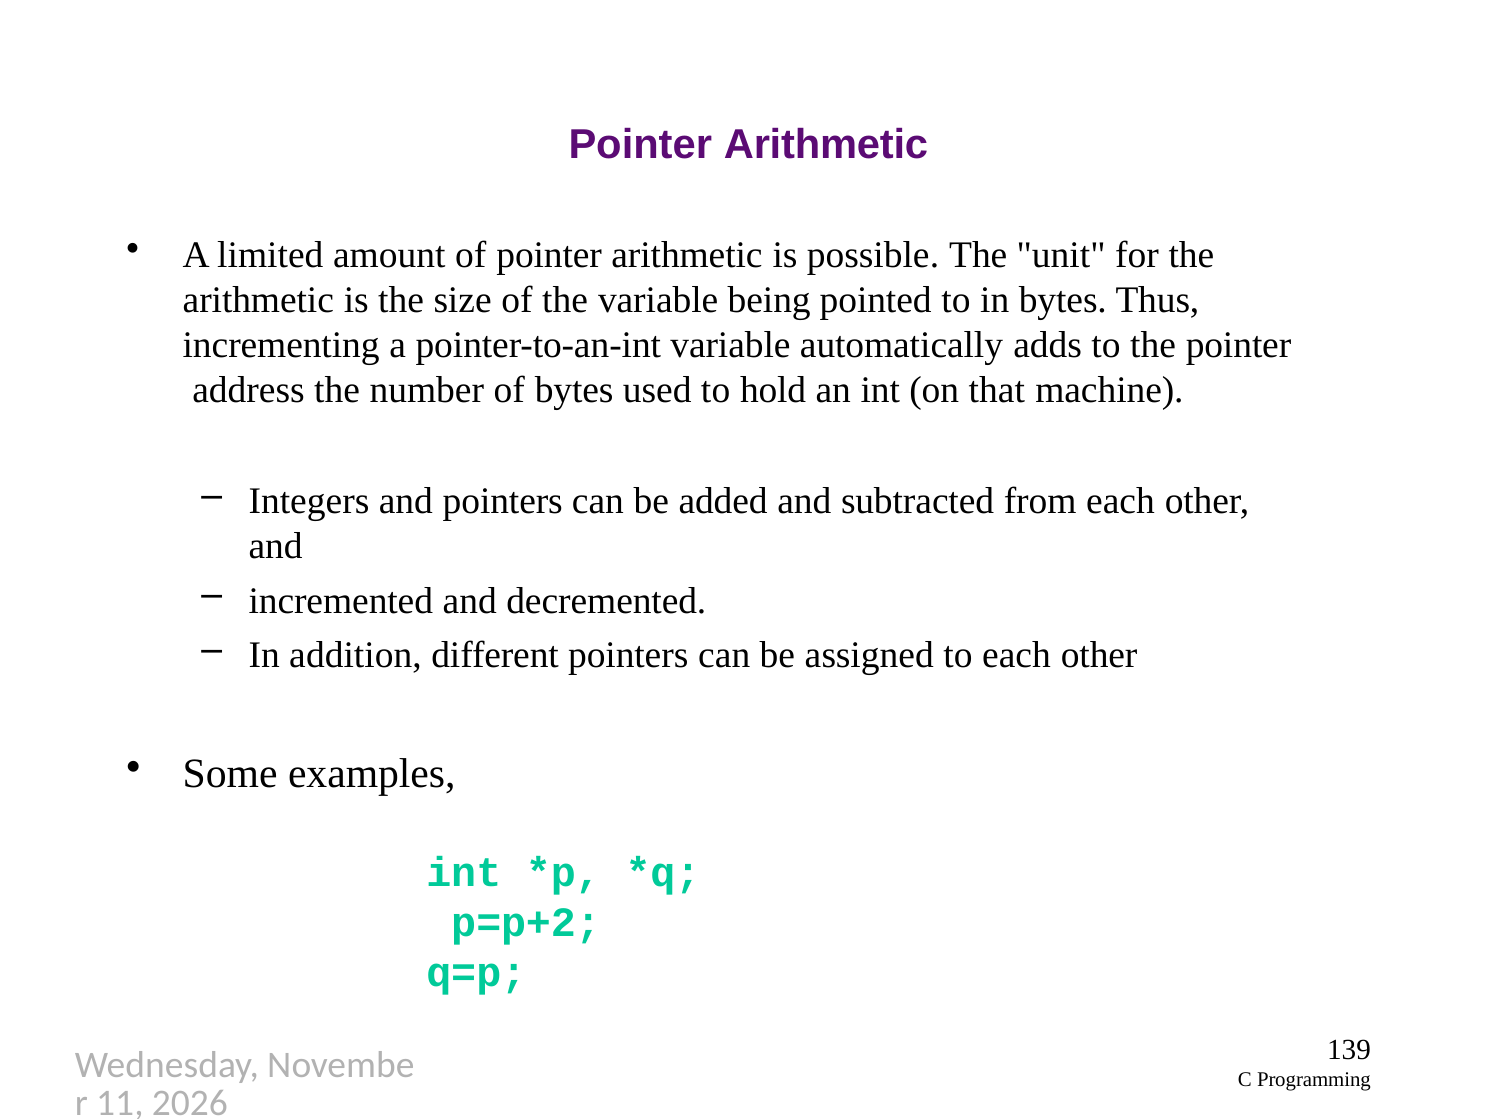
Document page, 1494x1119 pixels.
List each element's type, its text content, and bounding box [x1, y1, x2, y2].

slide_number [74, 1040, 419, 1097]
slide_number 139 C Programming [1235, 1034, 1376, 1119]
title Pointer Arithmetic [200, 116, 1294, 230]
text_box A limited amount of pointer arithmetic is possible. The "unit" for the arithmetic is the size of the variable being pointed to in bytes. Thus, incrementing a pointer-to-an-int variable automatically adds to the pointer address the number of bytes used to hold an int (on that machine). Integers and pointers can be added and subtracted from each other, and incremented and decremented. In addition, different pointers can be assigned to each other Some examples, int *p, *q; p=p+2; q=p; [124, 230, 1318, 995]
